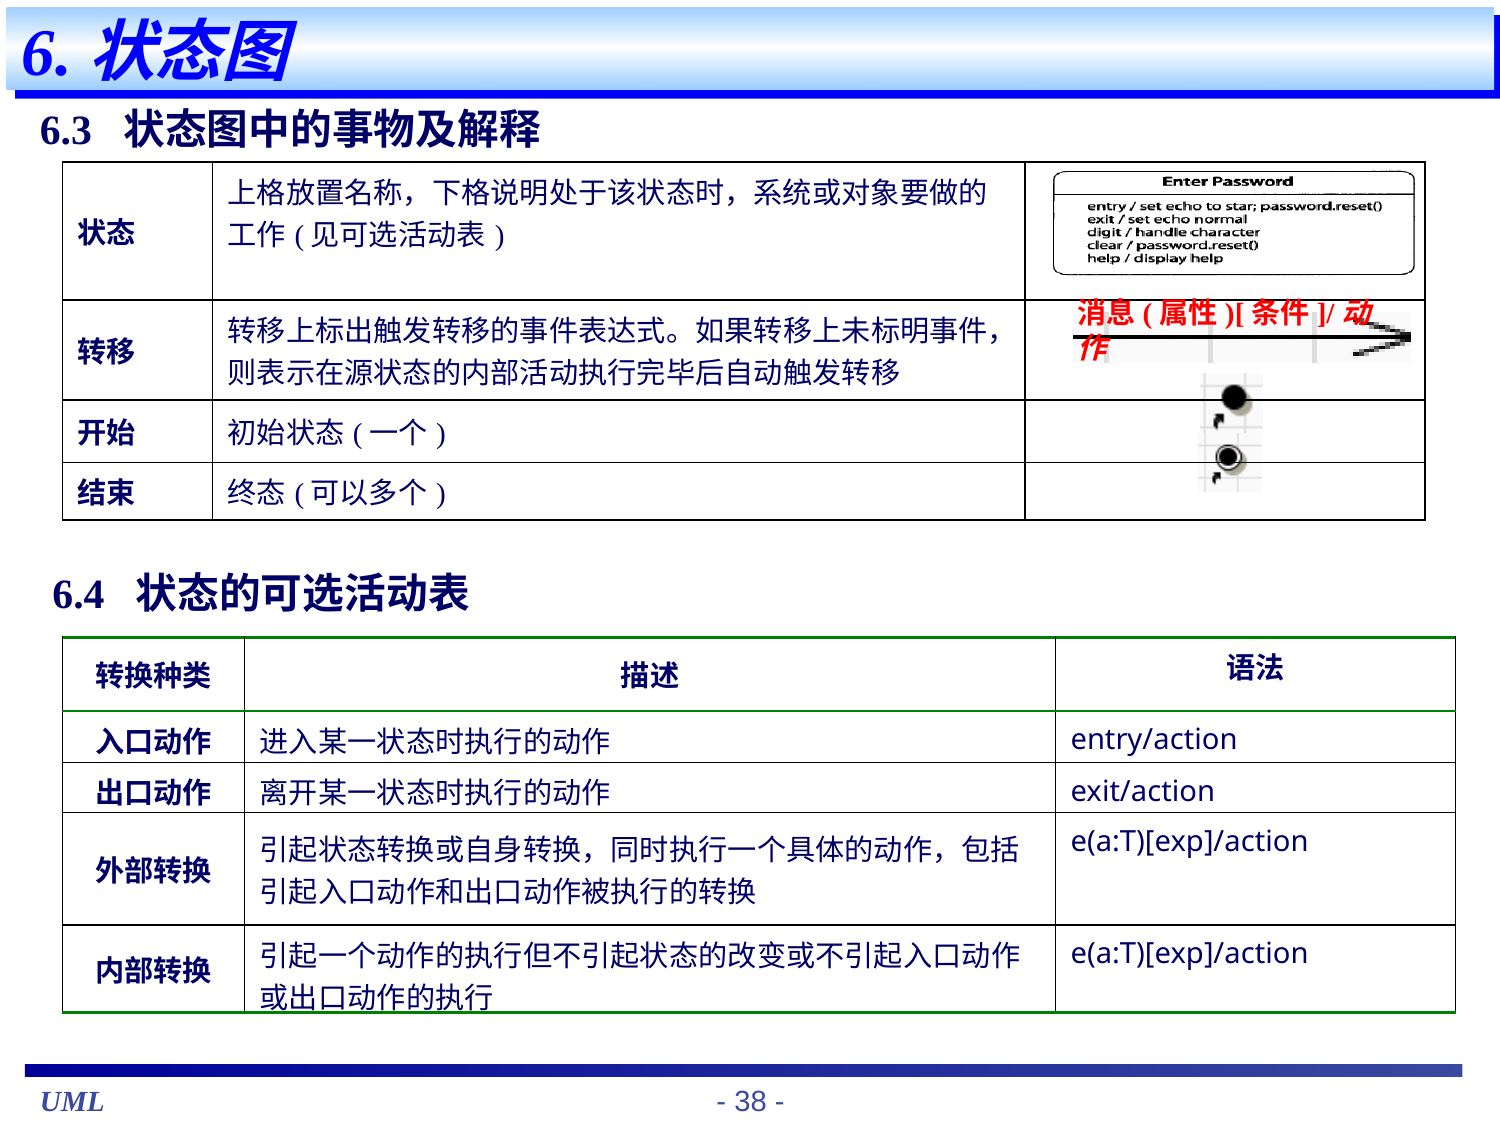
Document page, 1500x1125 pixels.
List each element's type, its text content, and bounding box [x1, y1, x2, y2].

table_cell 结束 [63, 463, 212, 519]
table_header [1026, 163, 1424, 299]
table_cell 转移上标出触发转移的事件表达式。如果转移上未标明事件，则表示在源状态的内部活动执行完毕后自动触发转移 [213, 301, 1024, 399]
table_cell 终态(可以多个) [213, 463, 1024, 519]
text_box 6.状态图 [6, 7, 1495, 90]
table_cell [1026, 301, 1424, 399]
table_cell 开始 [63, 401, 212, 462]
table_header 状态 [63, 163, 212, 299]
table_cell [1262, 401, 1424, 462]
table_cell 引起状态转换或自身转换，同时执行一个具体的动作，包括引起入口动作和出口动作被执行的转换 [245, 813, 1055, 924]
table_header 描述 [245, 639, 1055, 710]
table_header 转换种类 [63, 639, 244, 710]
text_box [1062, 287, 1411, 363]
table_cell 初始状态(一个) [213, 401, 1024, 462]
table_cell e(a:T)[exp]/action [1056, 813, 1455, 924]
table_cell 进入某一状态时执行的动作 [245, 712, 1055, 762]
table_cell 内部转换 [63, 926, 244, 1011]
table_cell 引起一个动作的执行但不引起状态的改变或不引起入口动作或出口动作的执行 [245, 926, 1055, 1011]
table_cell 离开某一状态时执行的动作 [245, 763, 1055, 812]
table_cell 外部转换 [63, 813, 244, 924]
table_cell [1026, 463, 1424, 519]
table_cell [1026, 401, 1199, 462]
text_box 6.3 状态图中的事物及解释 [24, 99, 658, 161]
table_header 语法 [1056, 639, 1455, 710]
table_cell 转移 [63, 301, 212, 399]
table_cell e(a:T)[exp]/action [1056, 926, 1455, 1011]
text_box 6.4 状态的可选活动表 [37, 559, 788, 625]
picture [1045, 166, 1424, 279]
table_header 上格放置名称，下格说明处于该状态时，系统或对象要做的工作(见可选活动表) [213, 163, 1024, 299]
table_cell 出口动作 [63, 763, 244, 812]
picture [1198, 373, 1263, 492]
table_cell exit/action [1056, 763, 1455, 812]
table_cell 入口动作 [63, 712, 244, 762]
table_cell entry/action [1056, 712, 1455, 762]
